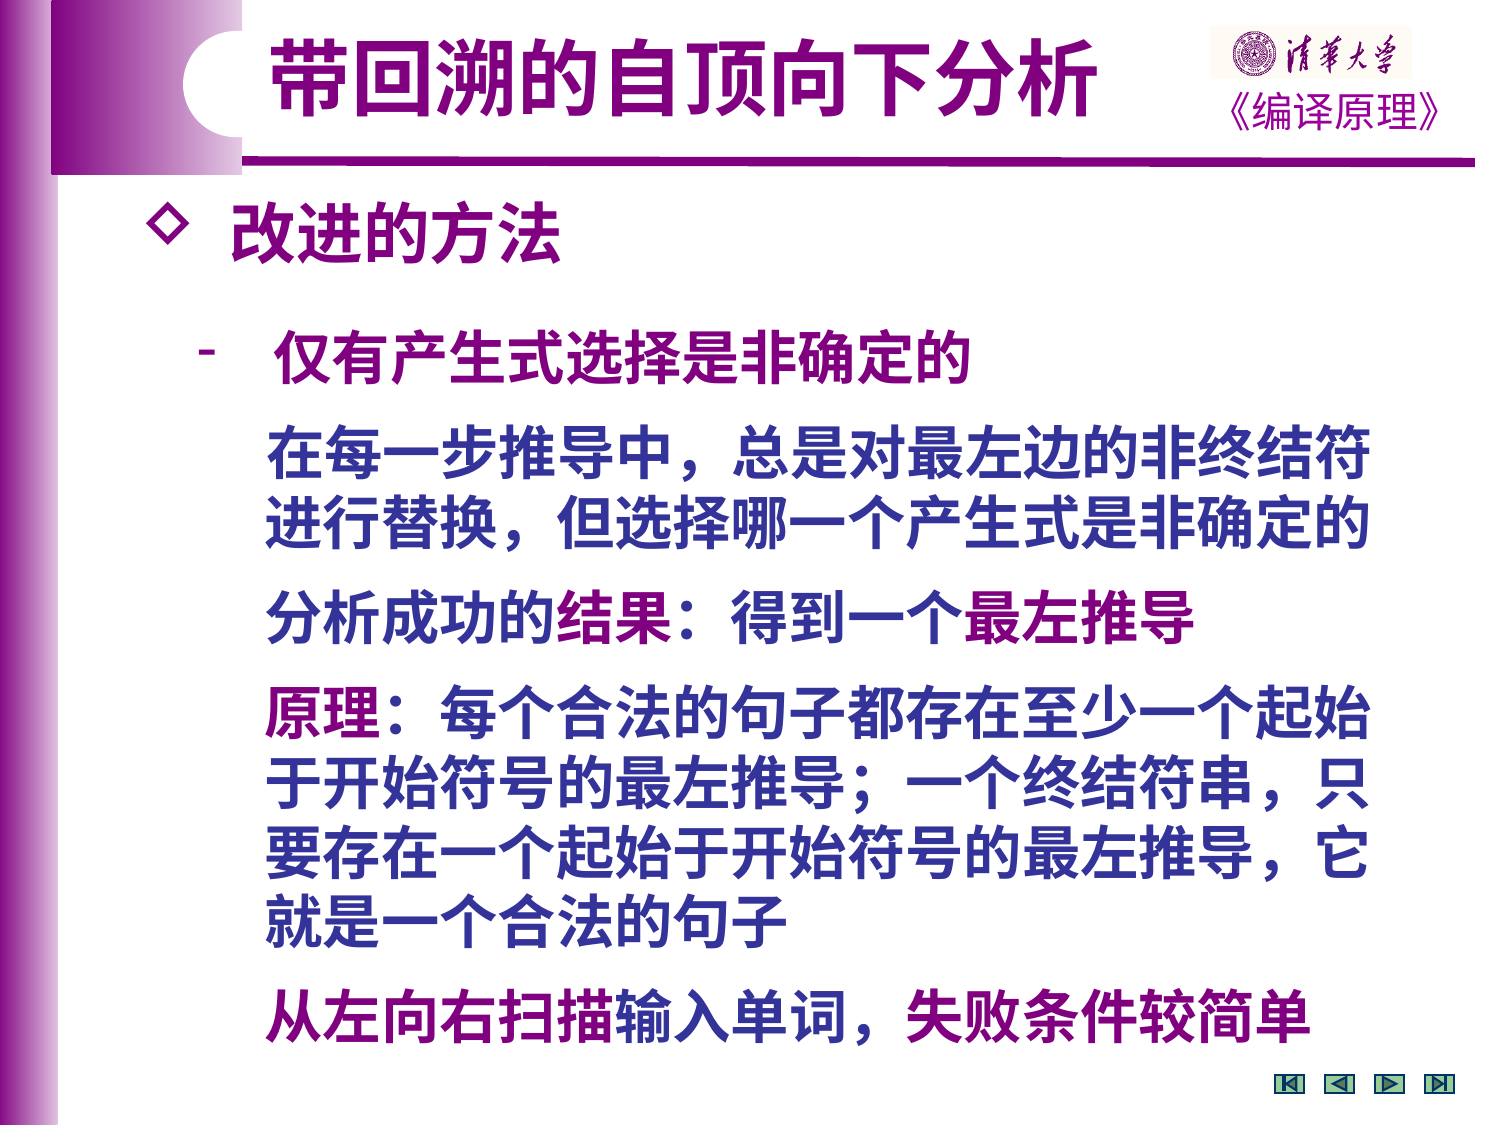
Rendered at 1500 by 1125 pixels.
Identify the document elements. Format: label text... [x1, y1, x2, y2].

text_box [1324, 1074, 1355, 1093]
text_box 改进的方法 [123, 184, 1294, 280]
text_box 仅有产生式选择是非确定的 在每一步推导中，总是对最左边的非终结符 进行替换，但选择哪一个产生式是非确定的 分析成功的结果：得到一个最左推导 原理：每个合法的句子都存在至少一个起始 于开始符号的最左推导；一个终结符串，只 要存在一个起始于开始符号的最左推导，它 就是一个合法的句子 从左向右扫描输入单词，失败条件较简单 [183, 313, 1443, 1058]
text_box [1424, 1074, 1455, 1093]
text_box 带回溯的自顶向下分析 [253, 19, 1116, 134]
text_box [1374, 1074, 1405, 1093]
picture [1210, 26, 1412, 79]
text_box [1274, 1074, 1305, 1093]
